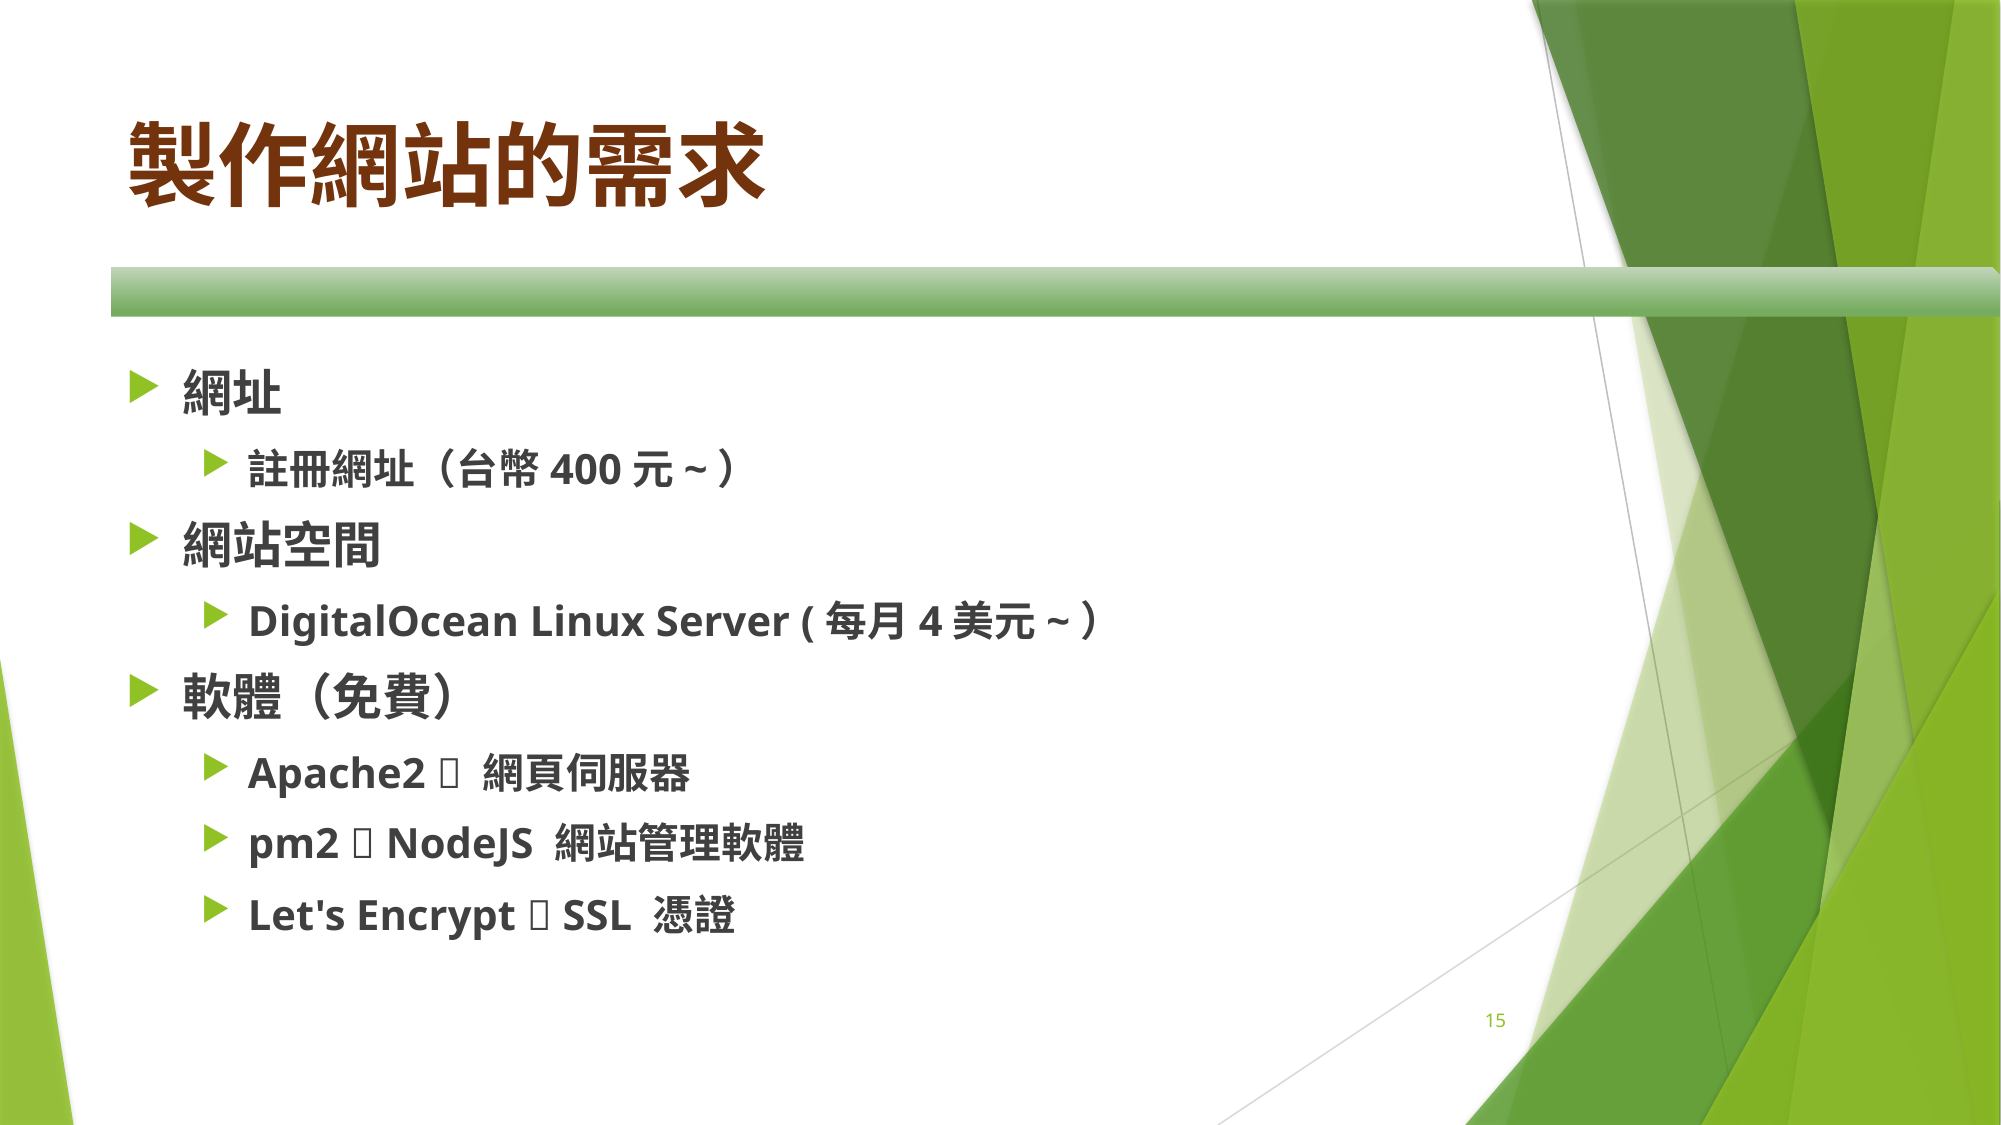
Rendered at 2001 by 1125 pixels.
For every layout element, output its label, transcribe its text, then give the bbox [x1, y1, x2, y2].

title 製作網站的需求 [111, 99, 1575, 317]
slide_number 15 [1409, 991, 1522, 1051]
list 網址 註冊網址（台幣400元~） 網站空間 DigitalOcean Linux Server (每月4美元~） 軟體（免費） Apache2  網頁伺服器 pm2  NodeJS 網站管理軟體 Let's Encrypt  SSL 憑證 [111, 354, 1522, 992]
